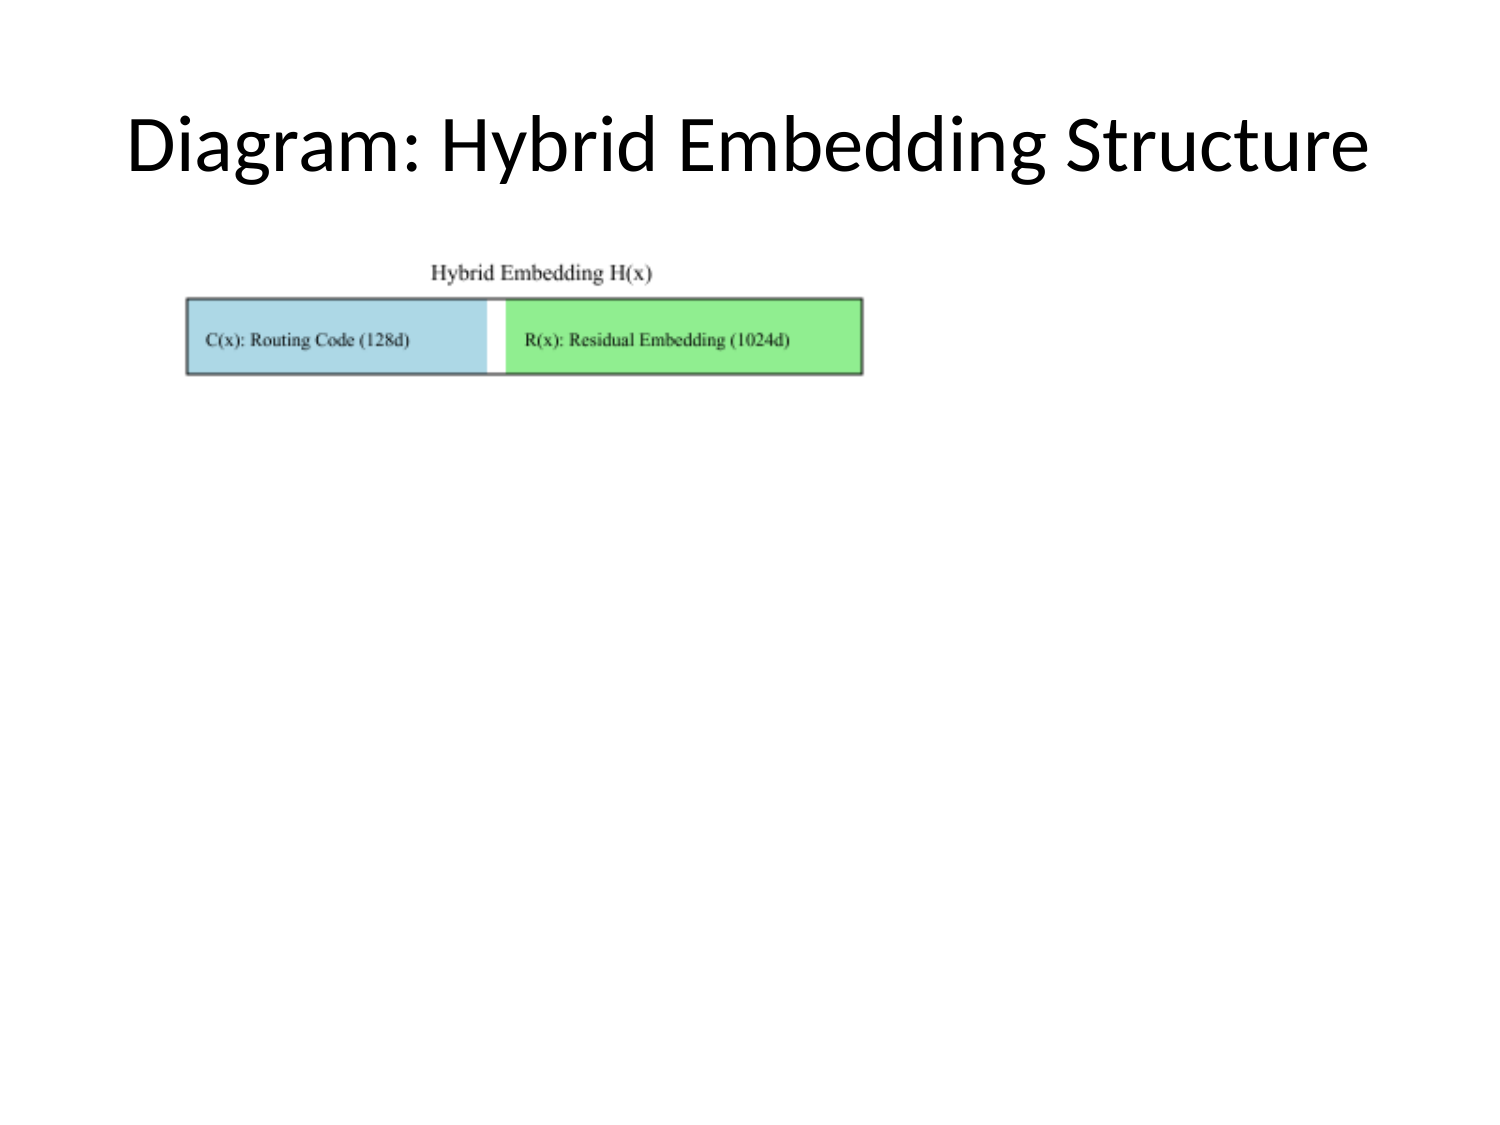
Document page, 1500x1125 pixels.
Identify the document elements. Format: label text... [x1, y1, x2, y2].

title Diagram: Hybrid Embedding Structure [75, 45, 1425, 233]
picture [149, 224, 901, 451]
